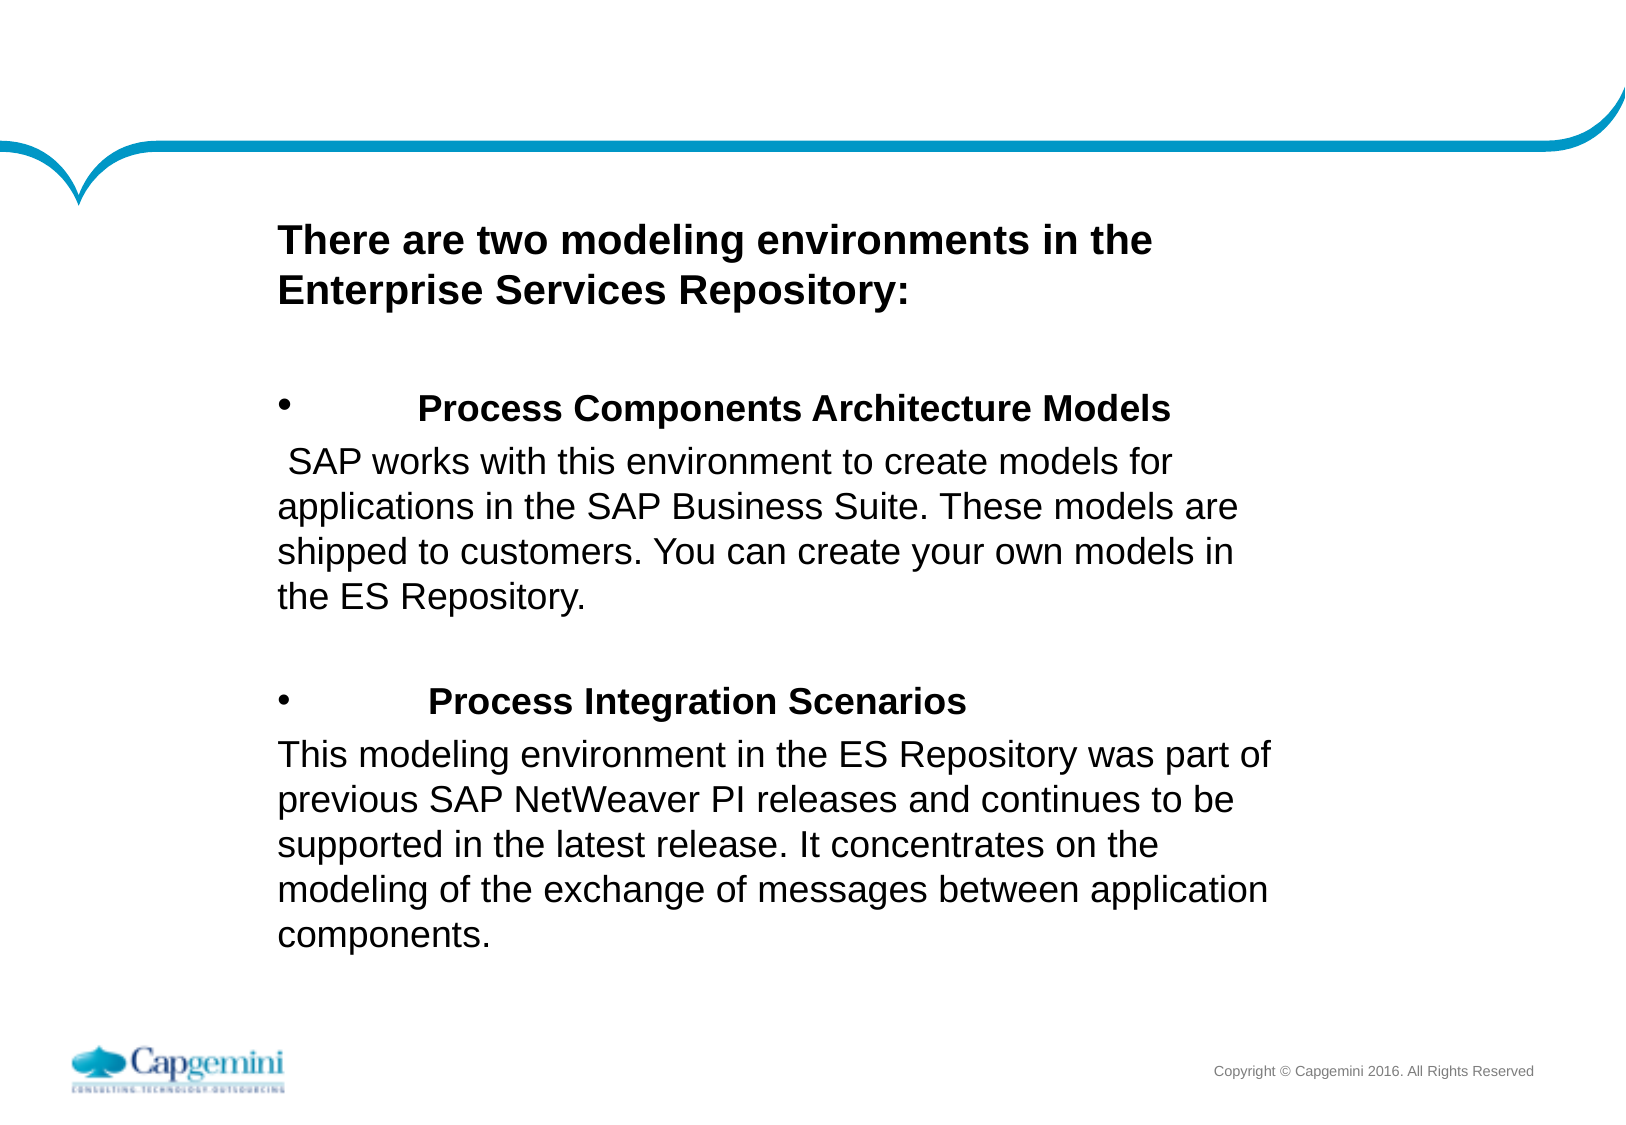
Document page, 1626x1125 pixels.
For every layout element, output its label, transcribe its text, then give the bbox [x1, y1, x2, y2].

text_box There are two modeling environments in the Enterprise Services Repository: Process Components Architecture Models SAP works with this environment to create models for applications in the SAP Business Suite. These models are shipped to customers. You can create your own models in the ES Repository. Process Integration Scenarios This modeling environment in the ES Repository was part of previous SAP NetWeaver PI releases and continues to be supported in the latest release. It concentrates on the modeling of the exchange of messages between application components. [262, 205, 1304, 1125]
text_box [0, 86, 1625, 206]
text_box Copyright © Capgemini 2016. All Rights Reserved [1304, 1063, 1541, 1083]
picture [62, 1031, 301, 1103]
